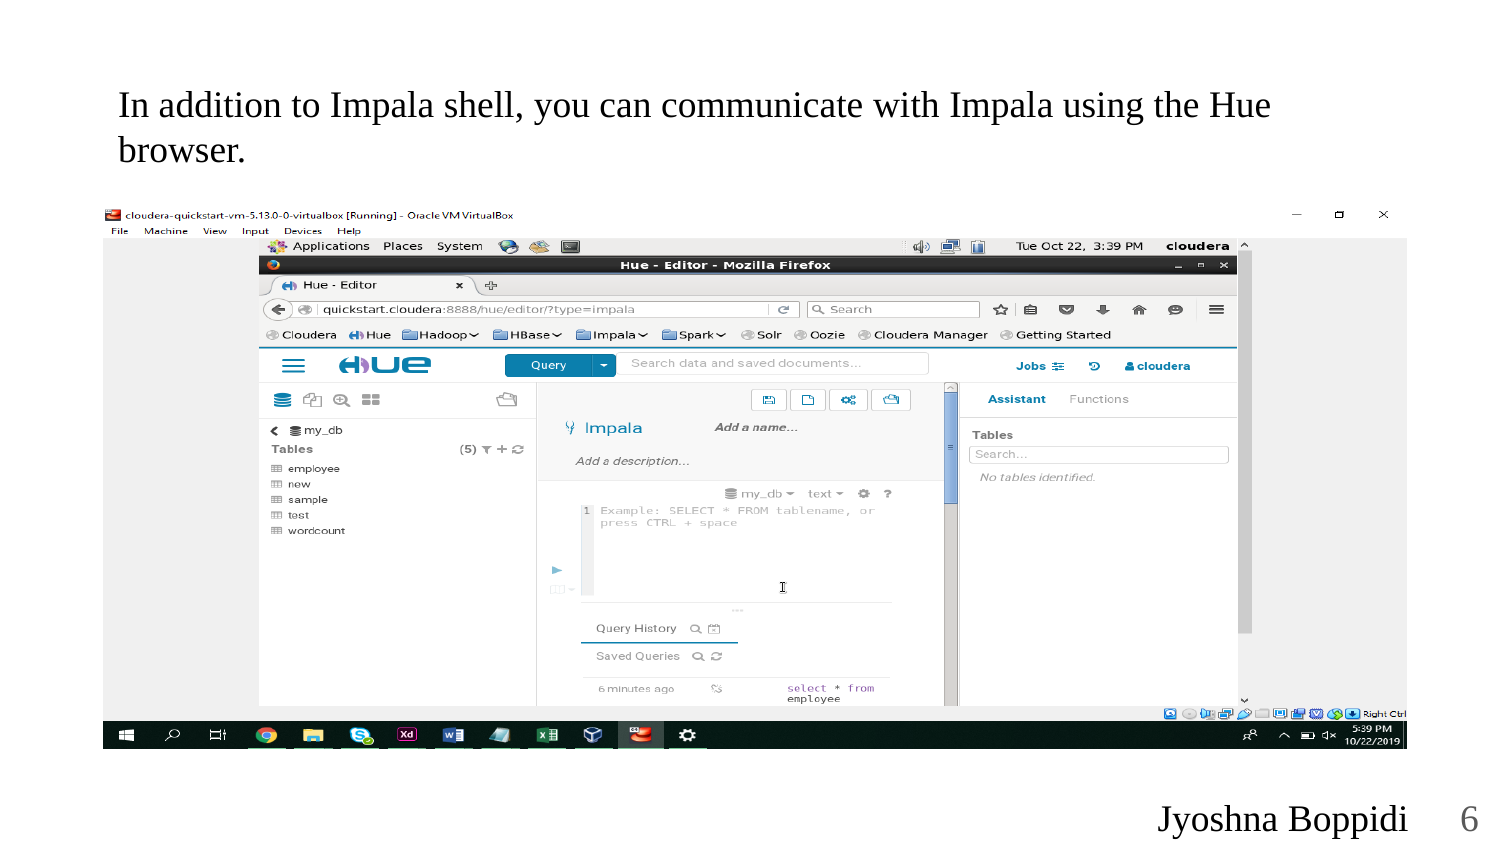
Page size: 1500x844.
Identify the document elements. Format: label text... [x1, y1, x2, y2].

slide_number ‹#› [1059, 782, 1491, 827]
picture [102, 207, 1408, 749]
text_box Jyoshna Boppidi [1114, 778, 1500, 844]
text_box In addition to Impala shell, you can communicate with Impala using the Hue browser. [103, 65, 1393, 198]
